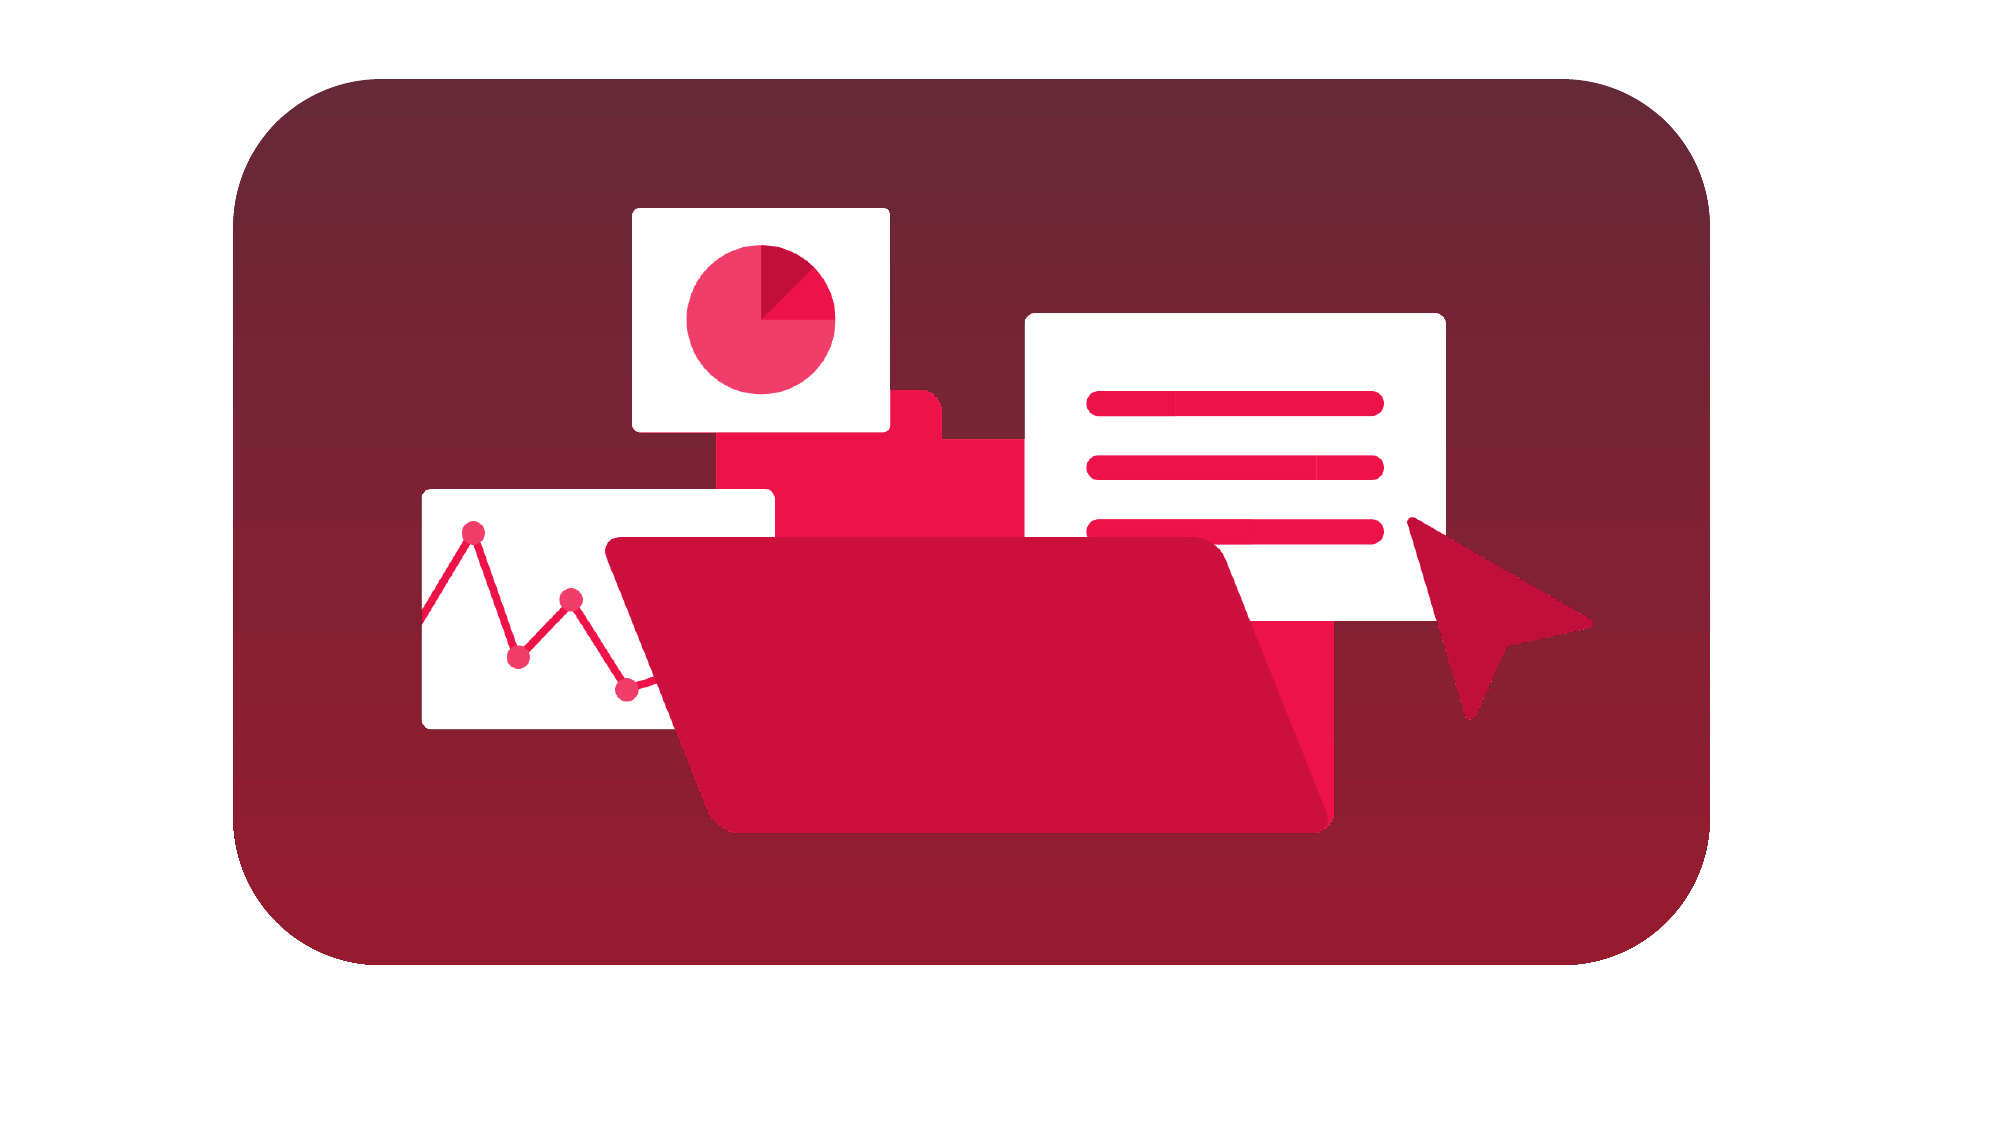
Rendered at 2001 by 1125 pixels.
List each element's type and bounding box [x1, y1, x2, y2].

text_box [232, 78, 1711, 966]
picture [356, 136, 1644, 892]
